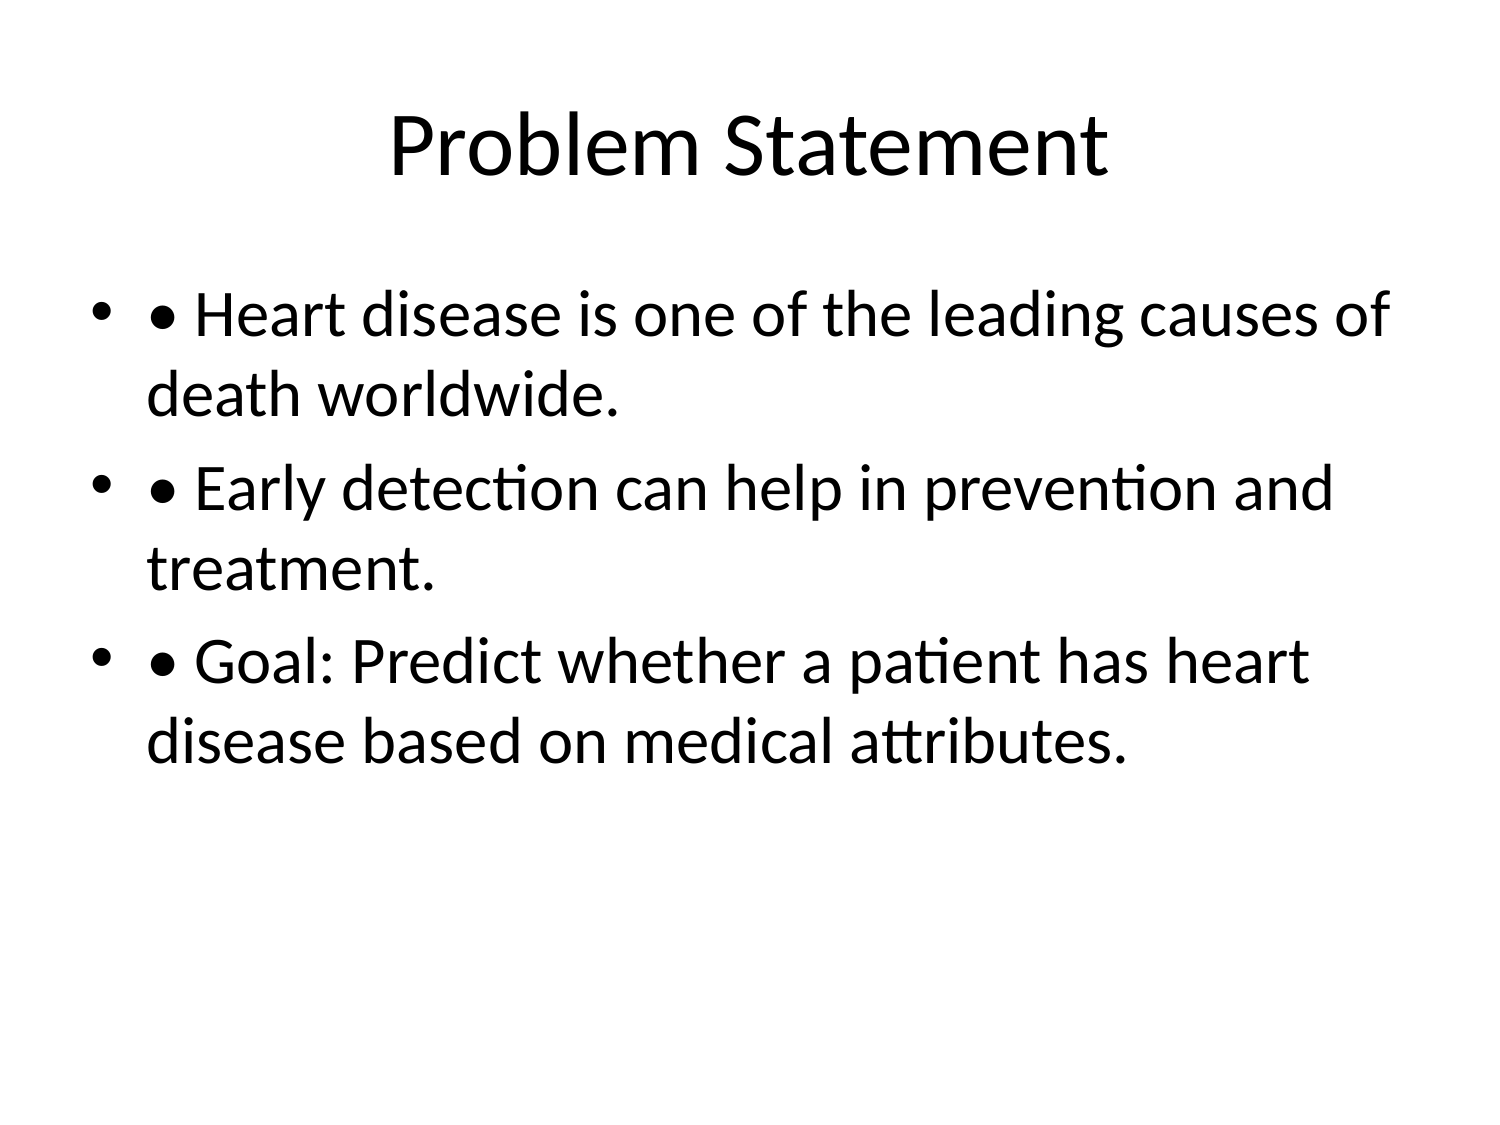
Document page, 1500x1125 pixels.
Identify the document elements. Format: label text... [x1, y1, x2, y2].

list • Heart disease is one of the leading causes of death worldwide. • Early detection can help in prevention and treatment. • Goal: Predict whether a patient has heart disease based on medical attributes. [75, 262, 1425, 1005]
title Problem Statement [75, 45, 1425, 233]
